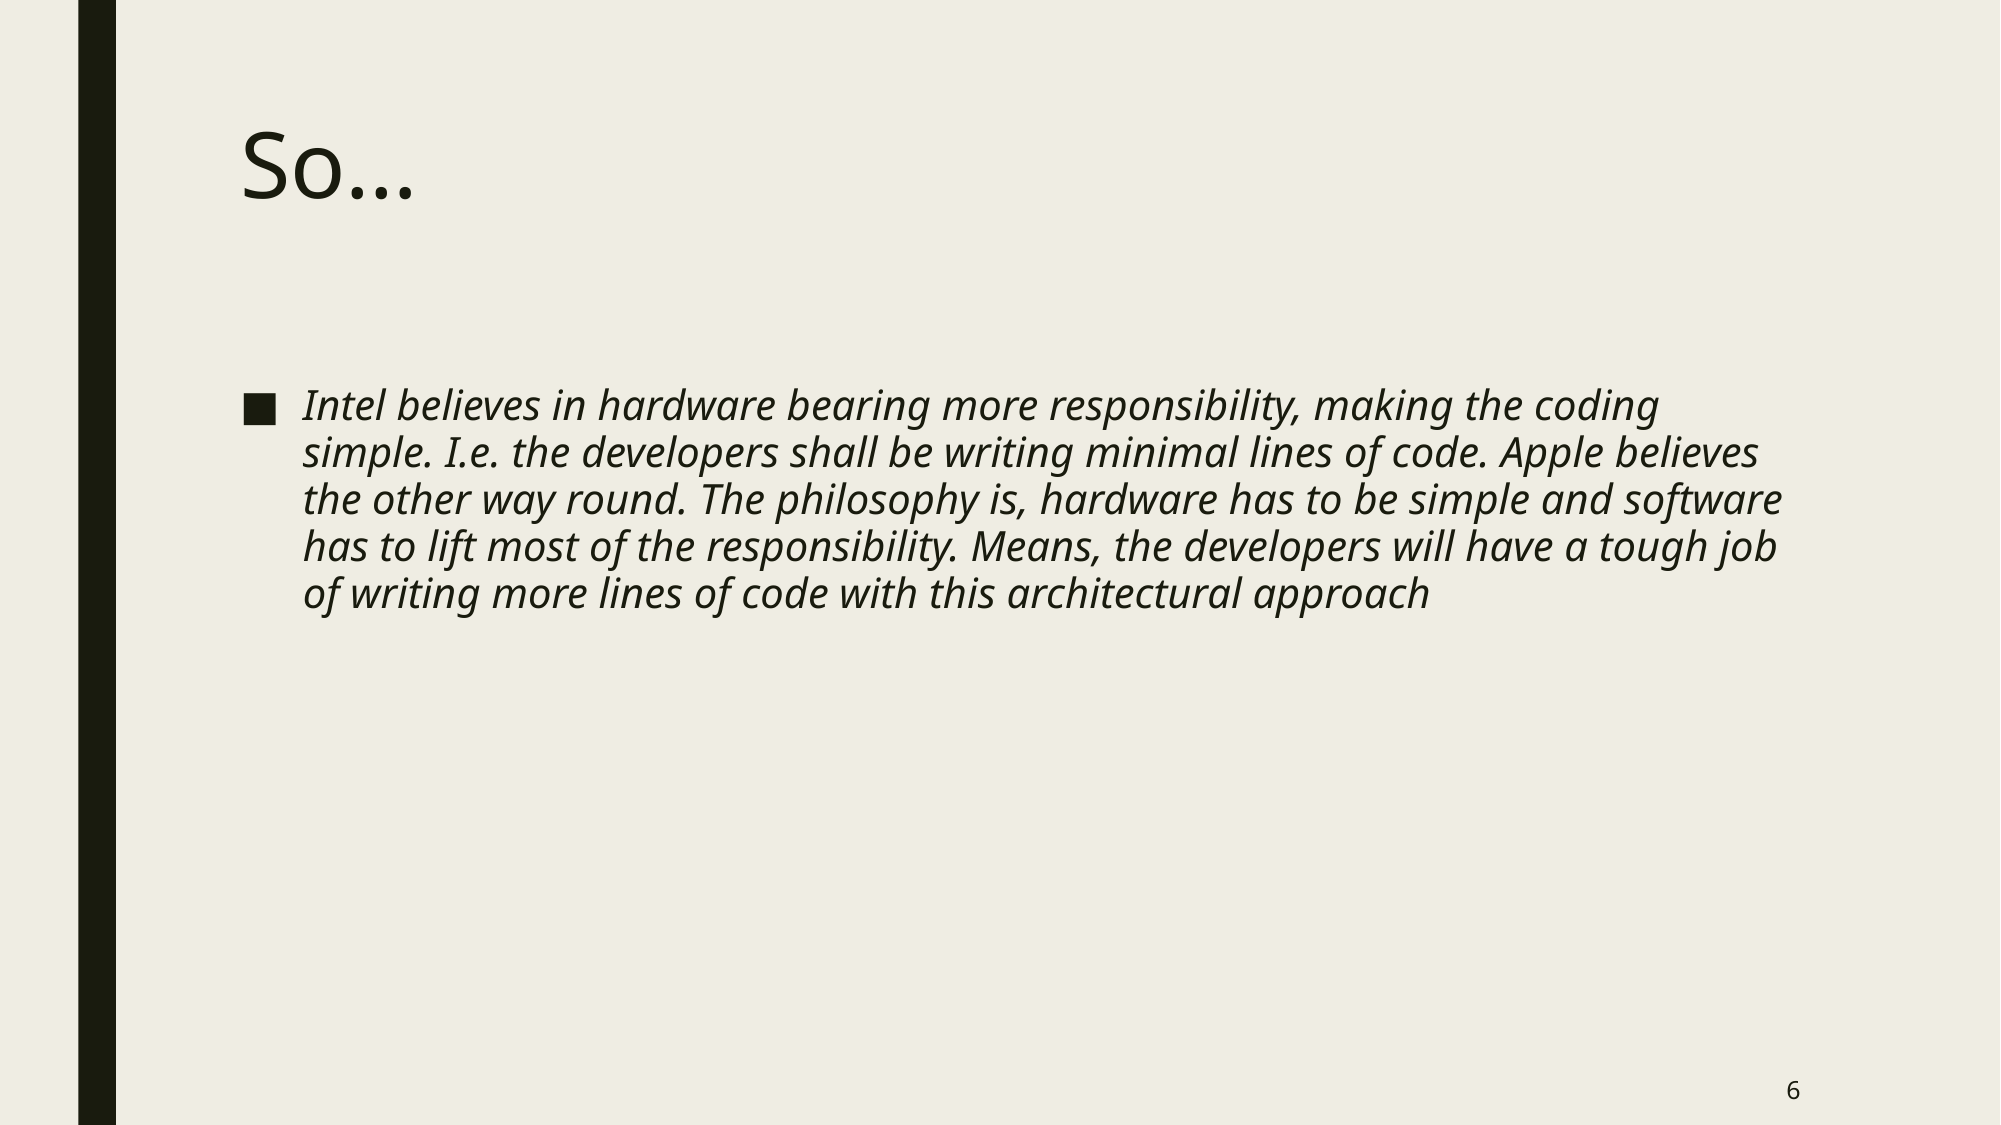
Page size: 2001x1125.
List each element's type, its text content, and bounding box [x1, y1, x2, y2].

list Intel believes in hardware bearing more responsibility, making the coding simple. I.e. the developers shall be writing minimal lines of code. Apple believes the other way round. The philosophy is, hardware has to be simple and software has to lift most of the responsibility. Means, the developers will have a tough job of writing more lines of code with this architectural approach [225, 375, 1800, 963]
title So… [225, 112, 1800, 357]
slide_number 6 [1553, 1058, 1816, 1125]
